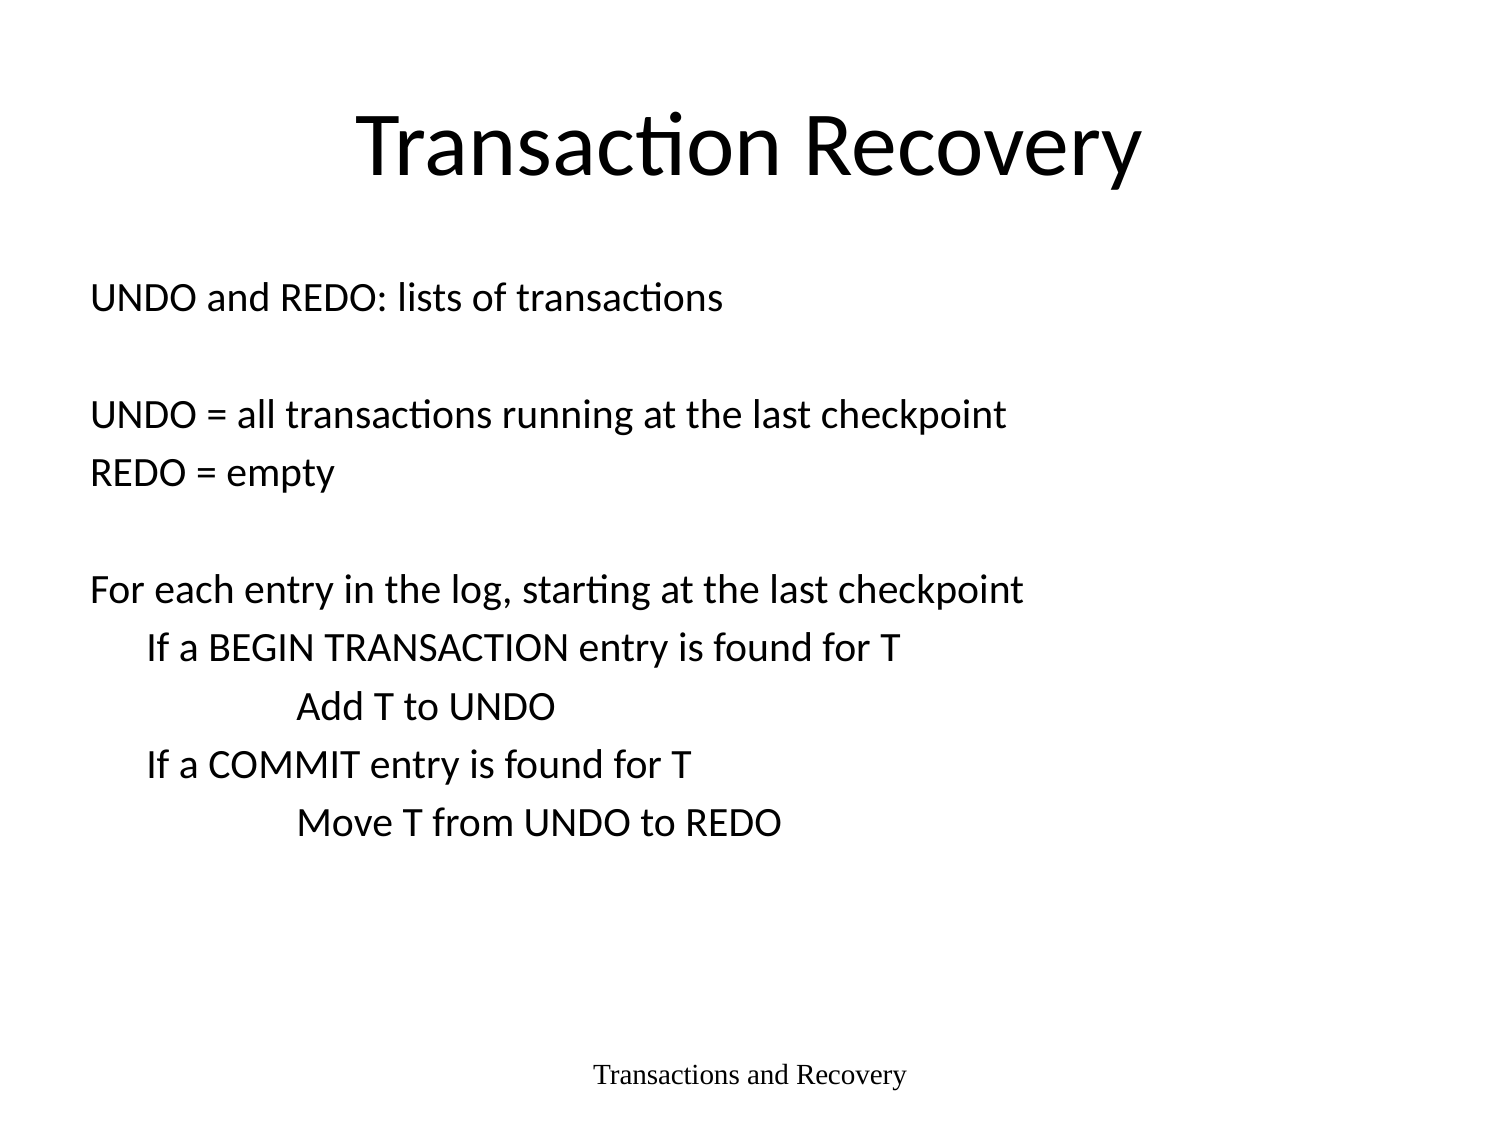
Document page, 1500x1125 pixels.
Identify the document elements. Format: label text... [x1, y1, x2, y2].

footer Transactions and Recovery [512, 1042, 988, 1103]
list UNDO and REDO: lists of transactions UNDO = all transactions running at the last checkpoint REDO = empty For each entry in the log, starting at the last checkpoint If a BEGIN TRANSACTION entry is found for T Add T to UNDO If a COMMIT entry is found for T Move T from UNDO to REDO [75, 262, 1425, 1005]
title Transaction Recovery [75, 45, 1425, 233]
